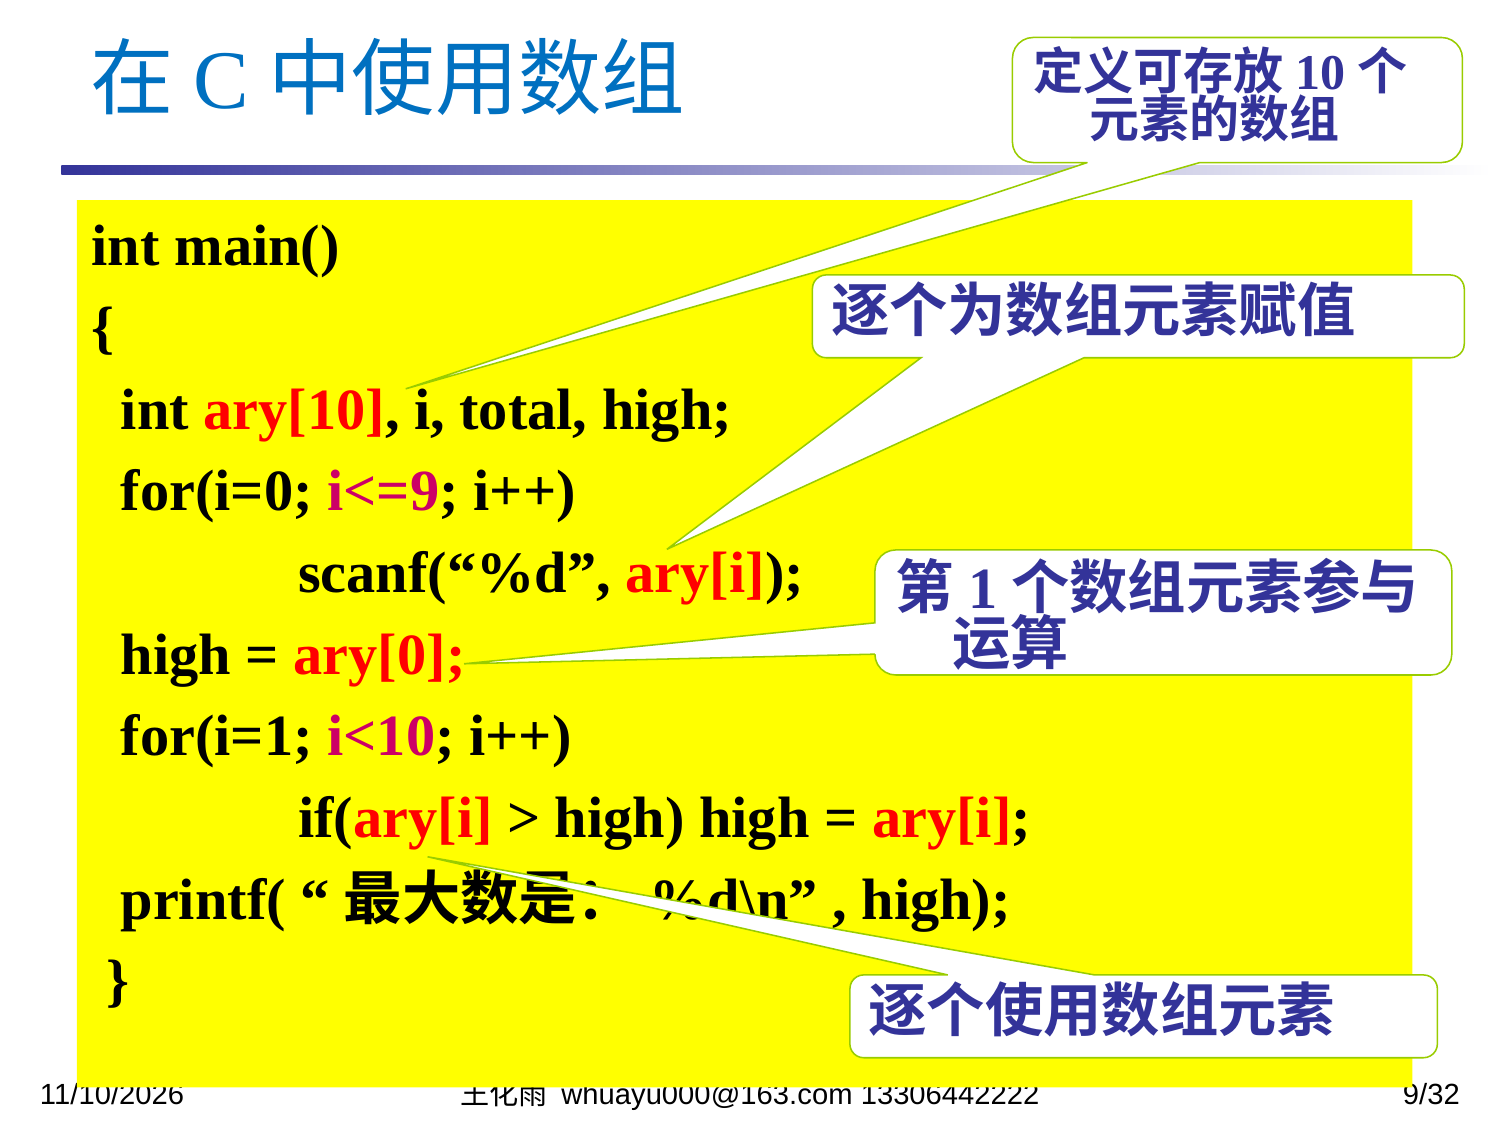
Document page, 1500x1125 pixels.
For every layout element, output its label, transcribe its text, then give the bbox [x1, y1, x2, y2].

text_box 逐个为数组元素赋值 [666, 274, 1465, 550]
title 在C中使用数组 [75, 24, 1475, 125]
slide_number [24, 1074, 376, 1103]
text_box 第1个数组元素参与运算 [464, 549, 1452, 676]
text_box 定义可存放10个元素的数组 [405, 37, 1463, 389]
footer 王化雨 whuayu000@163.com 13306442222 [387, 1088, 1113, 1103]
slide_number 9/32 [1187, 1074, 1476, 1103]
text_box 逐个使用数组元素 [427, 856, 1438, 1058]
list int main() { int ary[10], i, total, high; for(i=0; i<=9; i++) scanf(“%d”, ary[i]); high = ary[0]; for(i=1; i<10; i++) if(ary[i] > high) high = ary[i]; printf( “最大数是：%d\n” , high); } [76, 200, 1413, 1088]
